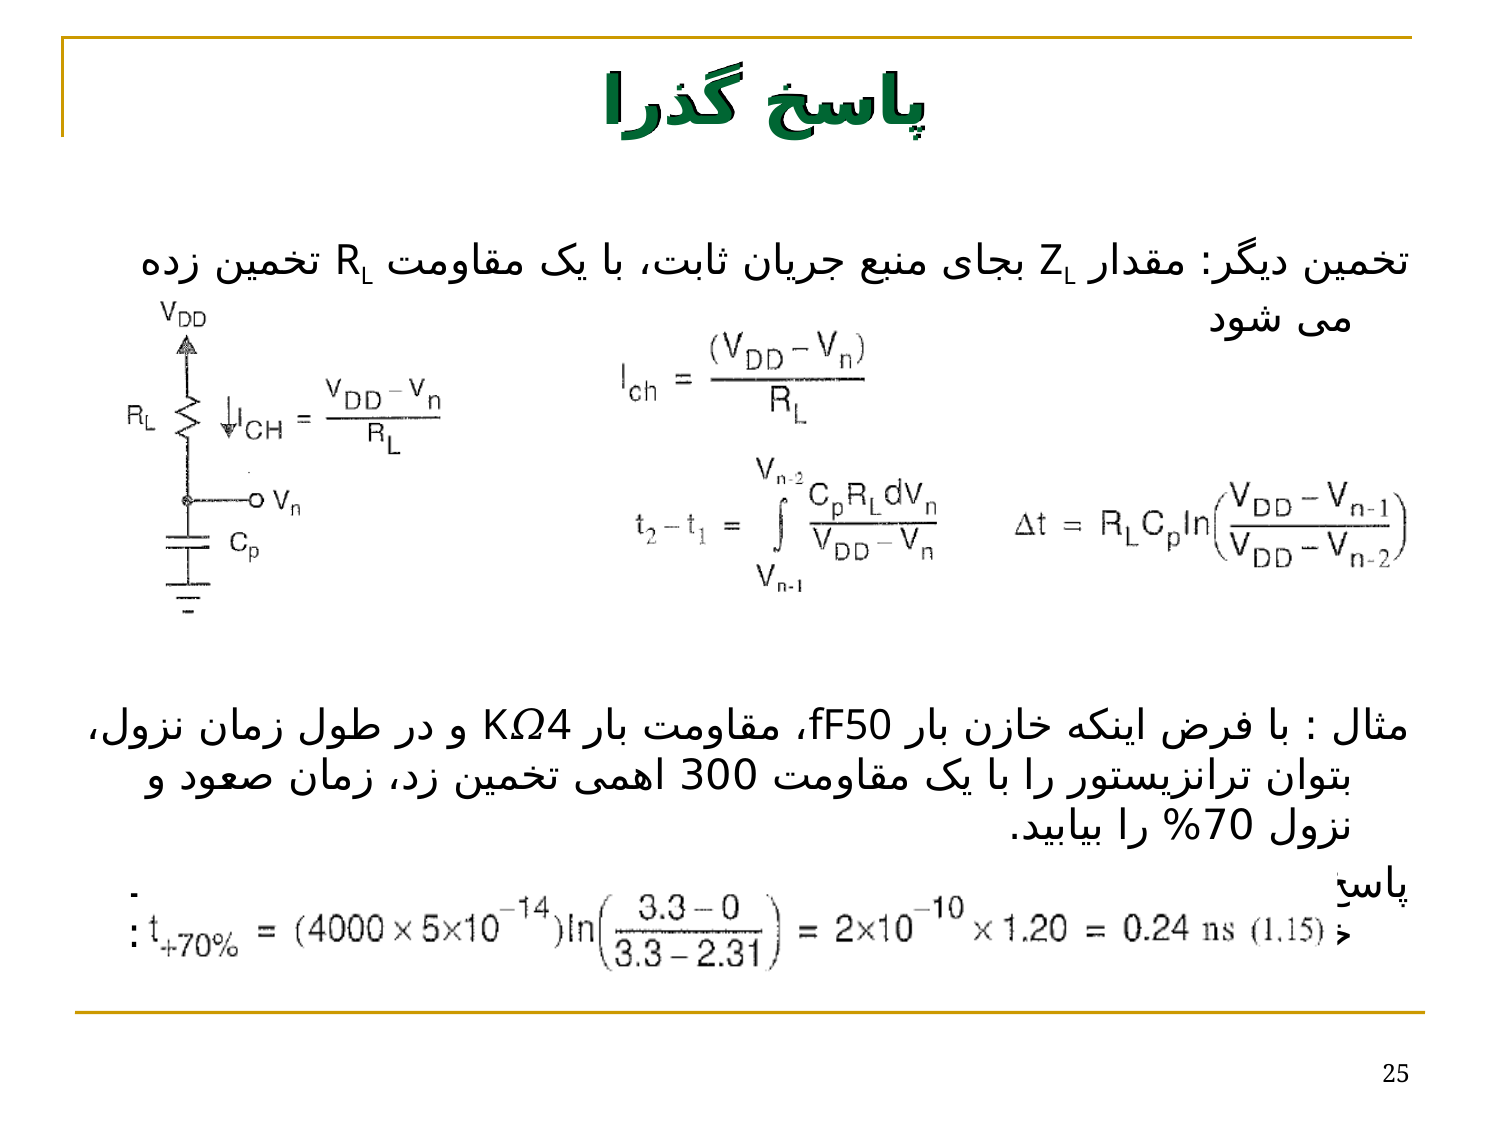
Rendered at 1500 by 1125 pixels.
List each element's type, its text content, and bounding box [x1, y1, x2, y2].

slide_number 25 [1074, 1023, 1426, 1100]
title پاسخ گذرا [174, 50, 1355, 198]
picture [99, 287, 456, 626]
picture [599, 305, 893, 439]
picture [624, 451, 951, 600]
picture [1006, 460, 1426, 600]
list تخمین دیگر: مقدار ZL بجای منبع جریان ثابت، با یک مقاومت RL تخمین زده می شود مثال : با فرض اینکه خازن بار fF50، مقاومت بار K𝛺4 و در طول زمان نزول، بتوان ترانزیستور را با یک مقاومت 300 اهمی تخمین زد، زمان صعود و نزول 70% را بیابید. پاسخ: در خلال زمان صعود، ترانزیستور خاموش است و مقاومتی که توسط خازن بار دیده می شود، RL خواهد بود که مقدارش K𝛺4 است. بنابراین: [62, 224, 1425, 875]
picture [137, 862, 1338, 1007]
